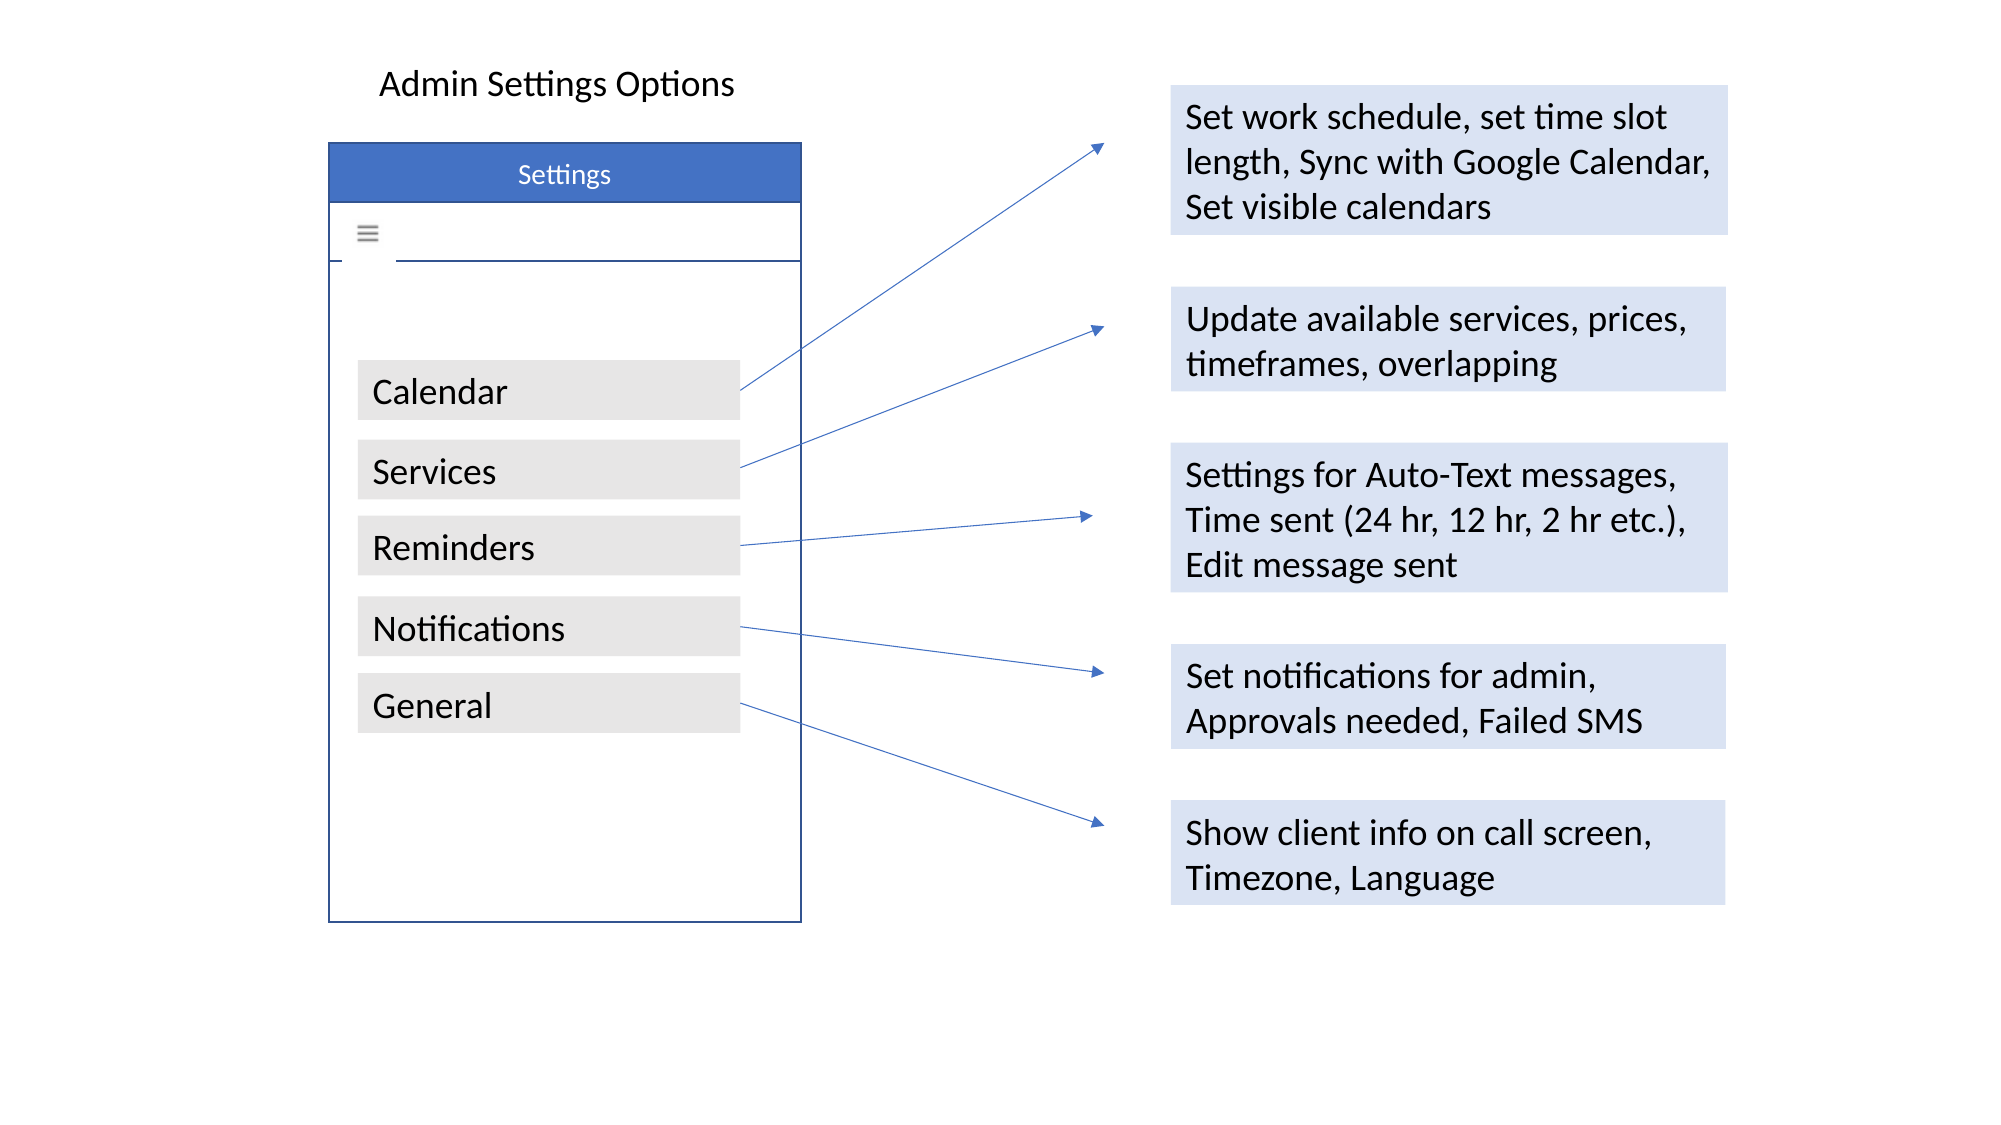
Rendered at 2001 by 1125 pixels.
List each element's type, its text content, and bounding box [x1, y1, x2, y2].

text_box Settings [328, 142, 740, 201]
text_box Set notifications for admin, Approvals needed, Failed SMS [1171, 644, 1726, 749]
text_box Notifications [357, 596, 741, 657]
text_box Show client info on call screen, Timezone, Language [1170, 800, 1726, 905]
text_box Settings for Auto-Text messages, Time sent (24 hr, 12 hr, 2 hr etc.), Edit message sent [1170, 442, 1728, 593]
text_box Update available services, prices, timeframes, overlapping [1171, 286, 1726, 392]
text_box General [357, 673, 741, 733]
text_box Admin Settings Options [312, 51, 802, 112]
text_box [740, 326, 1105, 468]
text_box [740, 142, 1105, 326]
picture [342, 206, 396, 262]
text_box Calendar [357, 360, 740, 420]
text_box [740, 515, 1093, 546]
text_box Services [357, 439, 741, 500]
text_box [328, 201, 740, 262]
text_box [740, 626, 1105, 674]
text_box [740, 703, 1105, 826]
text_box Set work schedule, set time slot length, Sync with Google Calendar, Set visible calendars [1170, 85, 1728, 235]
text_box Reminders [357, 515, 741, 576]
text_box [328, 262, 802, 923]
